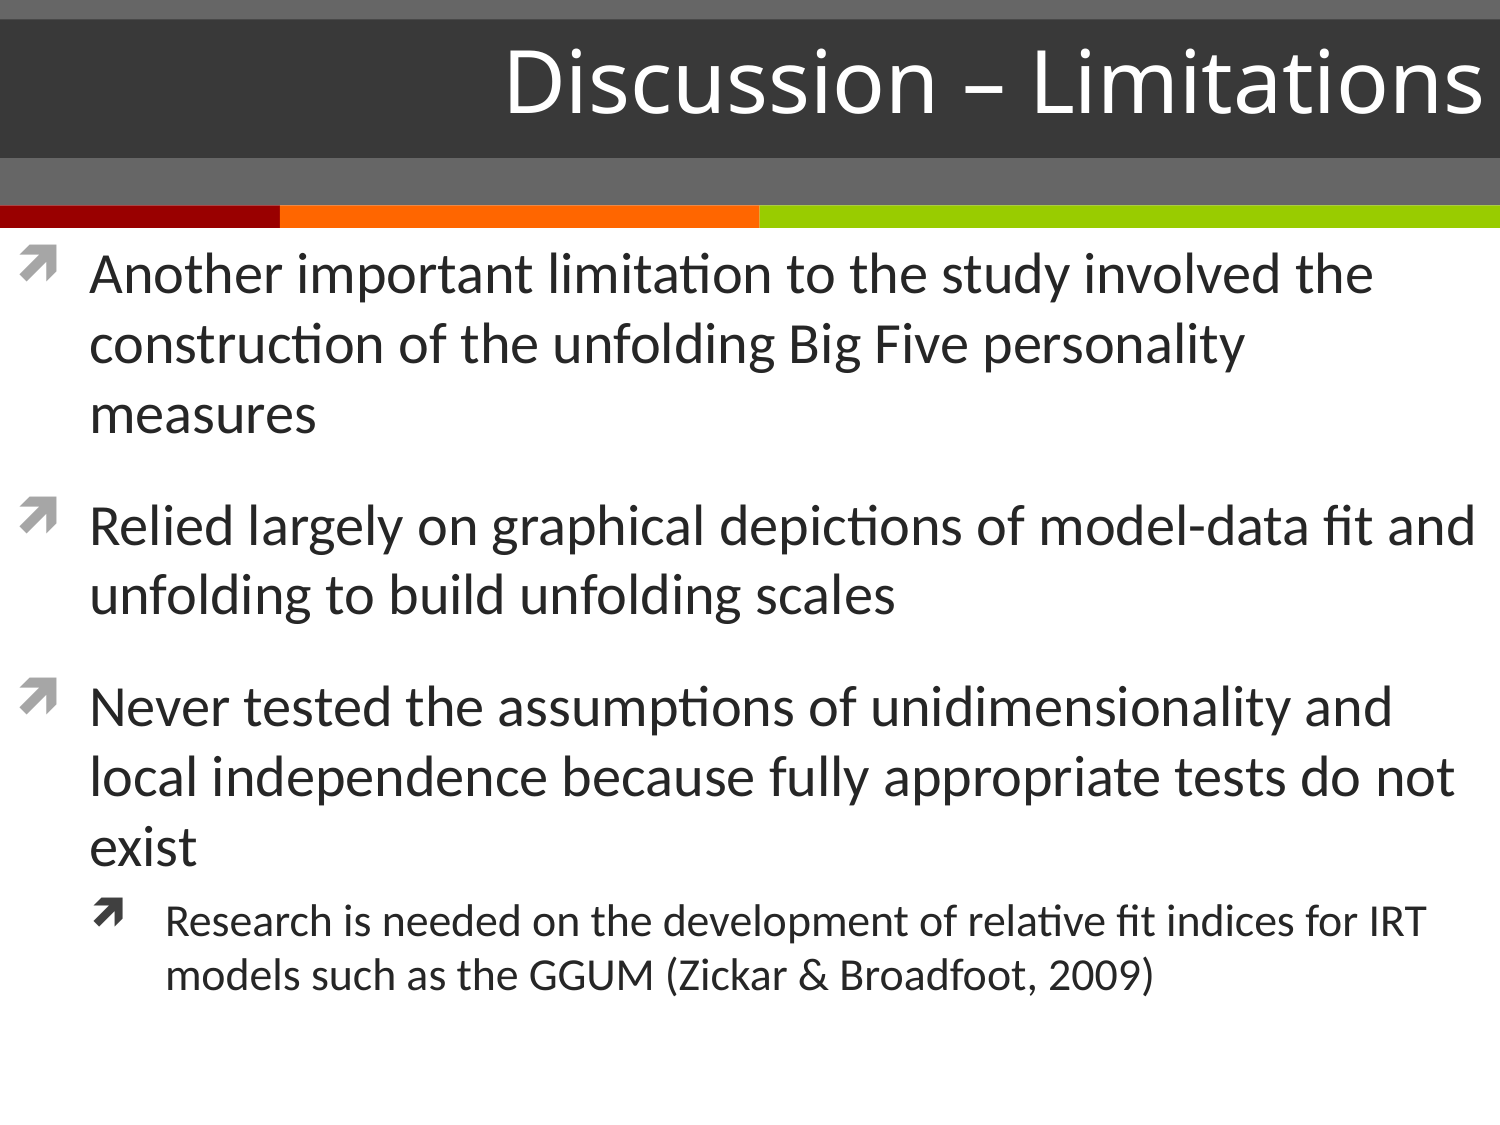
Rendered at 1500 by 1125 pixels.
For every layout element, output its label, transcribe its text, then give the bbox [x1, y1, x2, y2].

title Discussion – Limitations [0, 0, 1500, 158]
list Another important limitation to the study involved the construction of the unfolding Big Five personality measures Relied largely on graphical depictions of model-data fit and unfolding to build unfolding scales Never tested the assumptions of unidimensionality and local independence because fully appropriate tests do not exist Research is needed on the development of relative fit indices for IRT models such as the GGUM (Zickar & Broadfoot, 2009) [0, 227, 1500, 1125]
